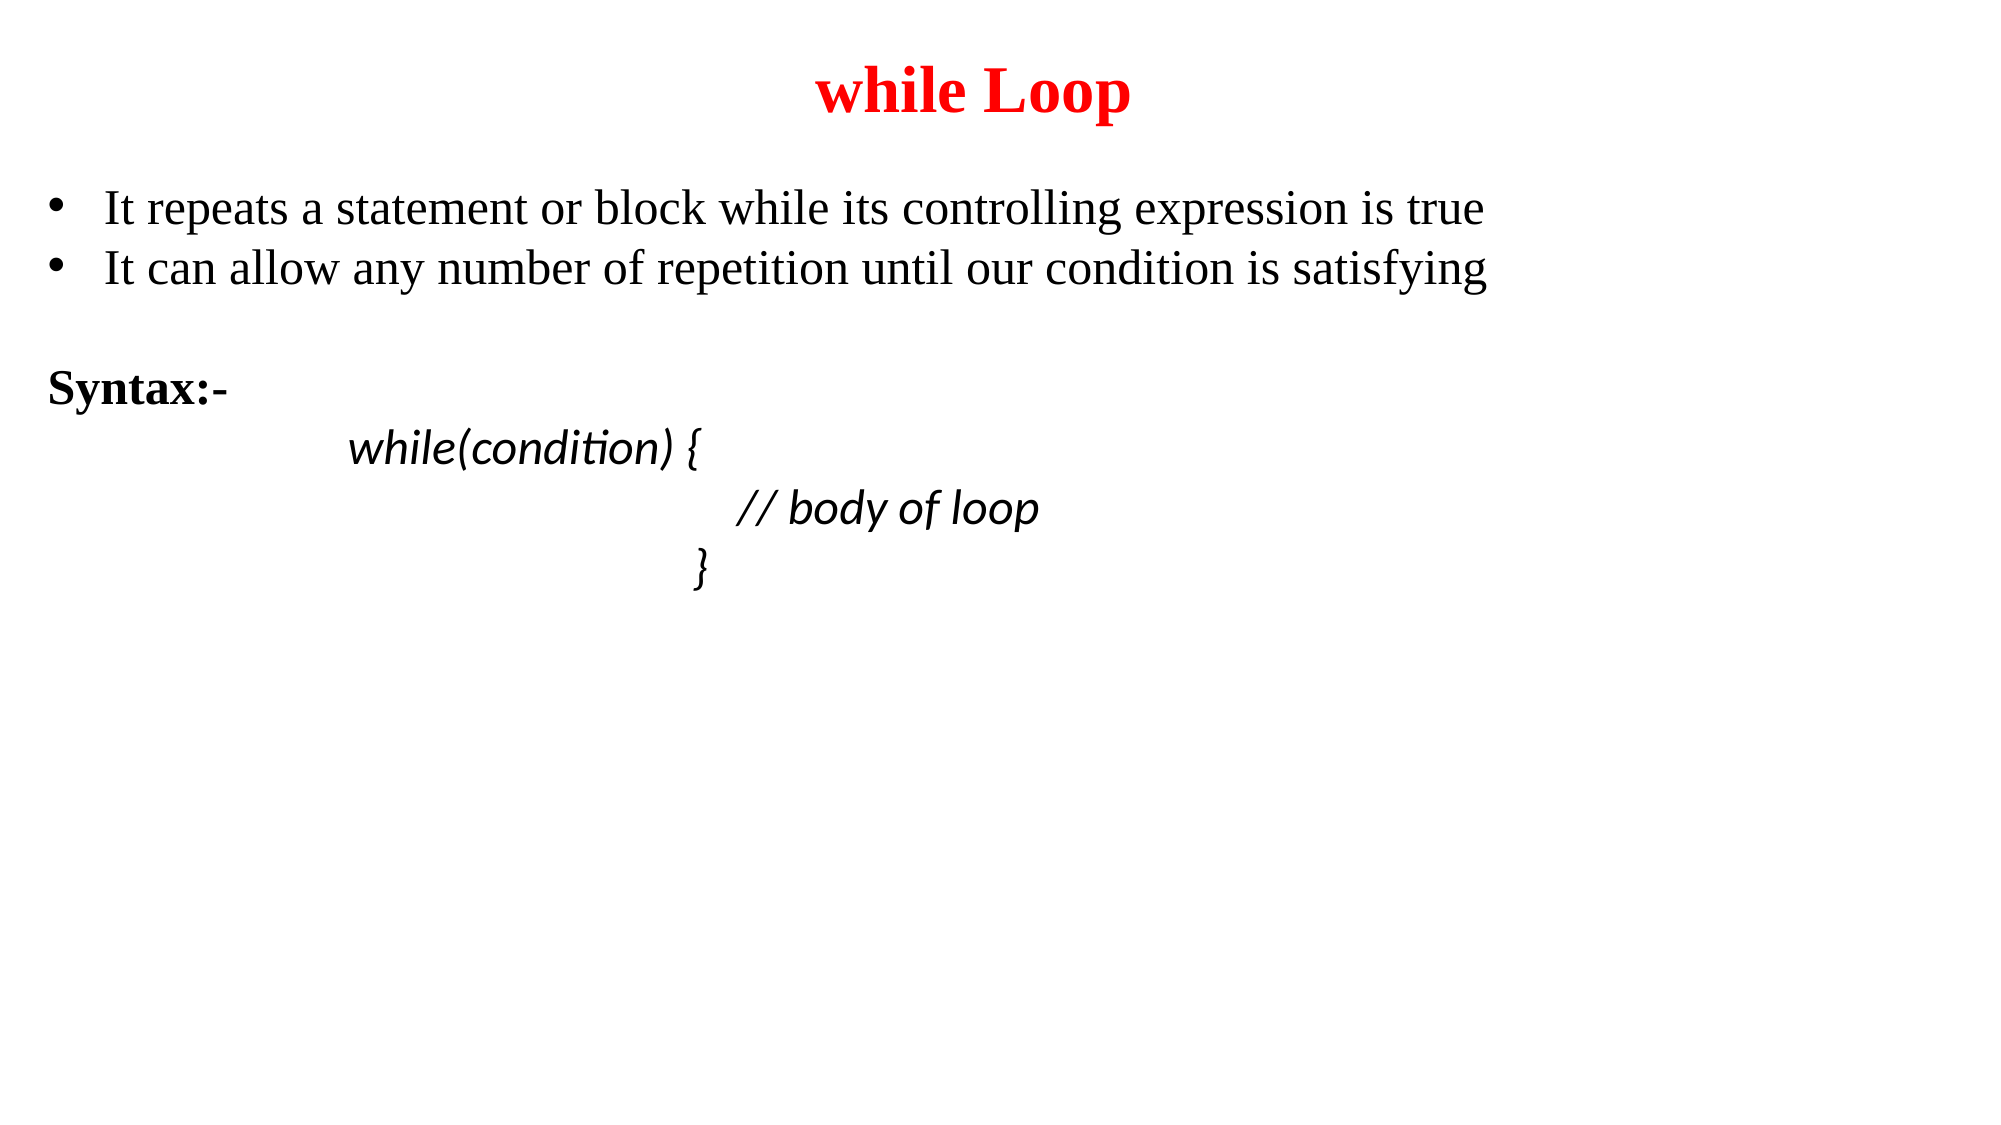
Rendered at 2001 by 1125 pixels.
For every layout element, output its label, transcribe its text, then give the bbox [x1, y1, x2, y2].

text_box It repeats a statement or block while its controlling expression is true It can allow any number of repetition until our condition is satisfying Syntax:- while(condition) { // body of loop } [33, 167, 2000, 662]
text_box while Loop [105, 37, 1843, 133]
